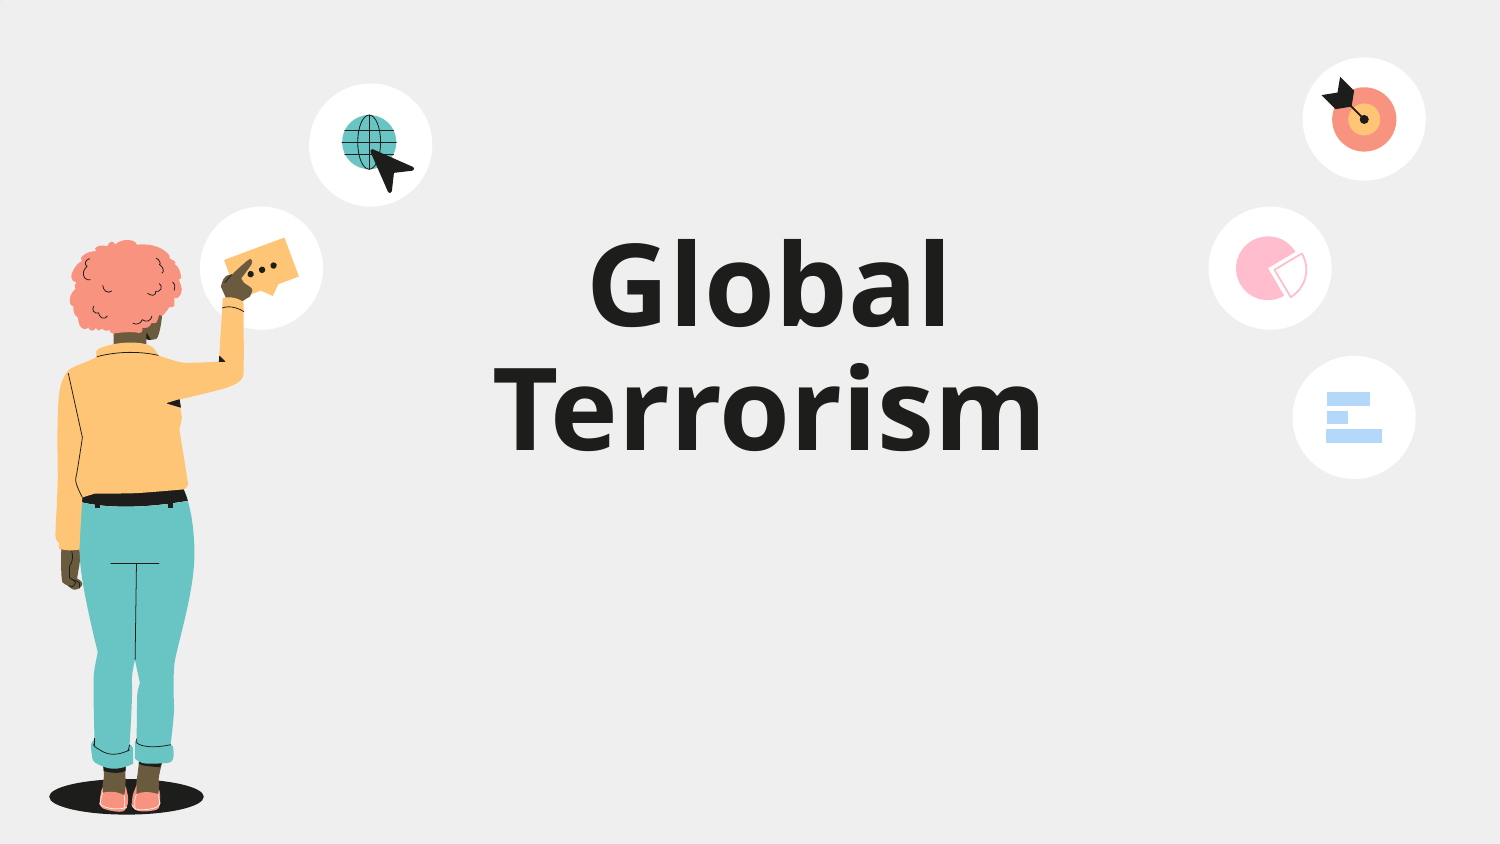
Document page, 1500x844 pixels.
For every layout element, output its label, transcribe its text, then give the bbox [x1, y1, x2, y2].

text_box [1302, 57, 1426, 181]
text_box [48, 239, 254, 815]
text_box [308, 83, 433, 207]
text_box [1208, 206, 1332, 330]
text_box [199, 206, 324, 330]
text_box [1292, 355, 1416, 480]
title Global Terrorism [308, 232, 1231, 628]
